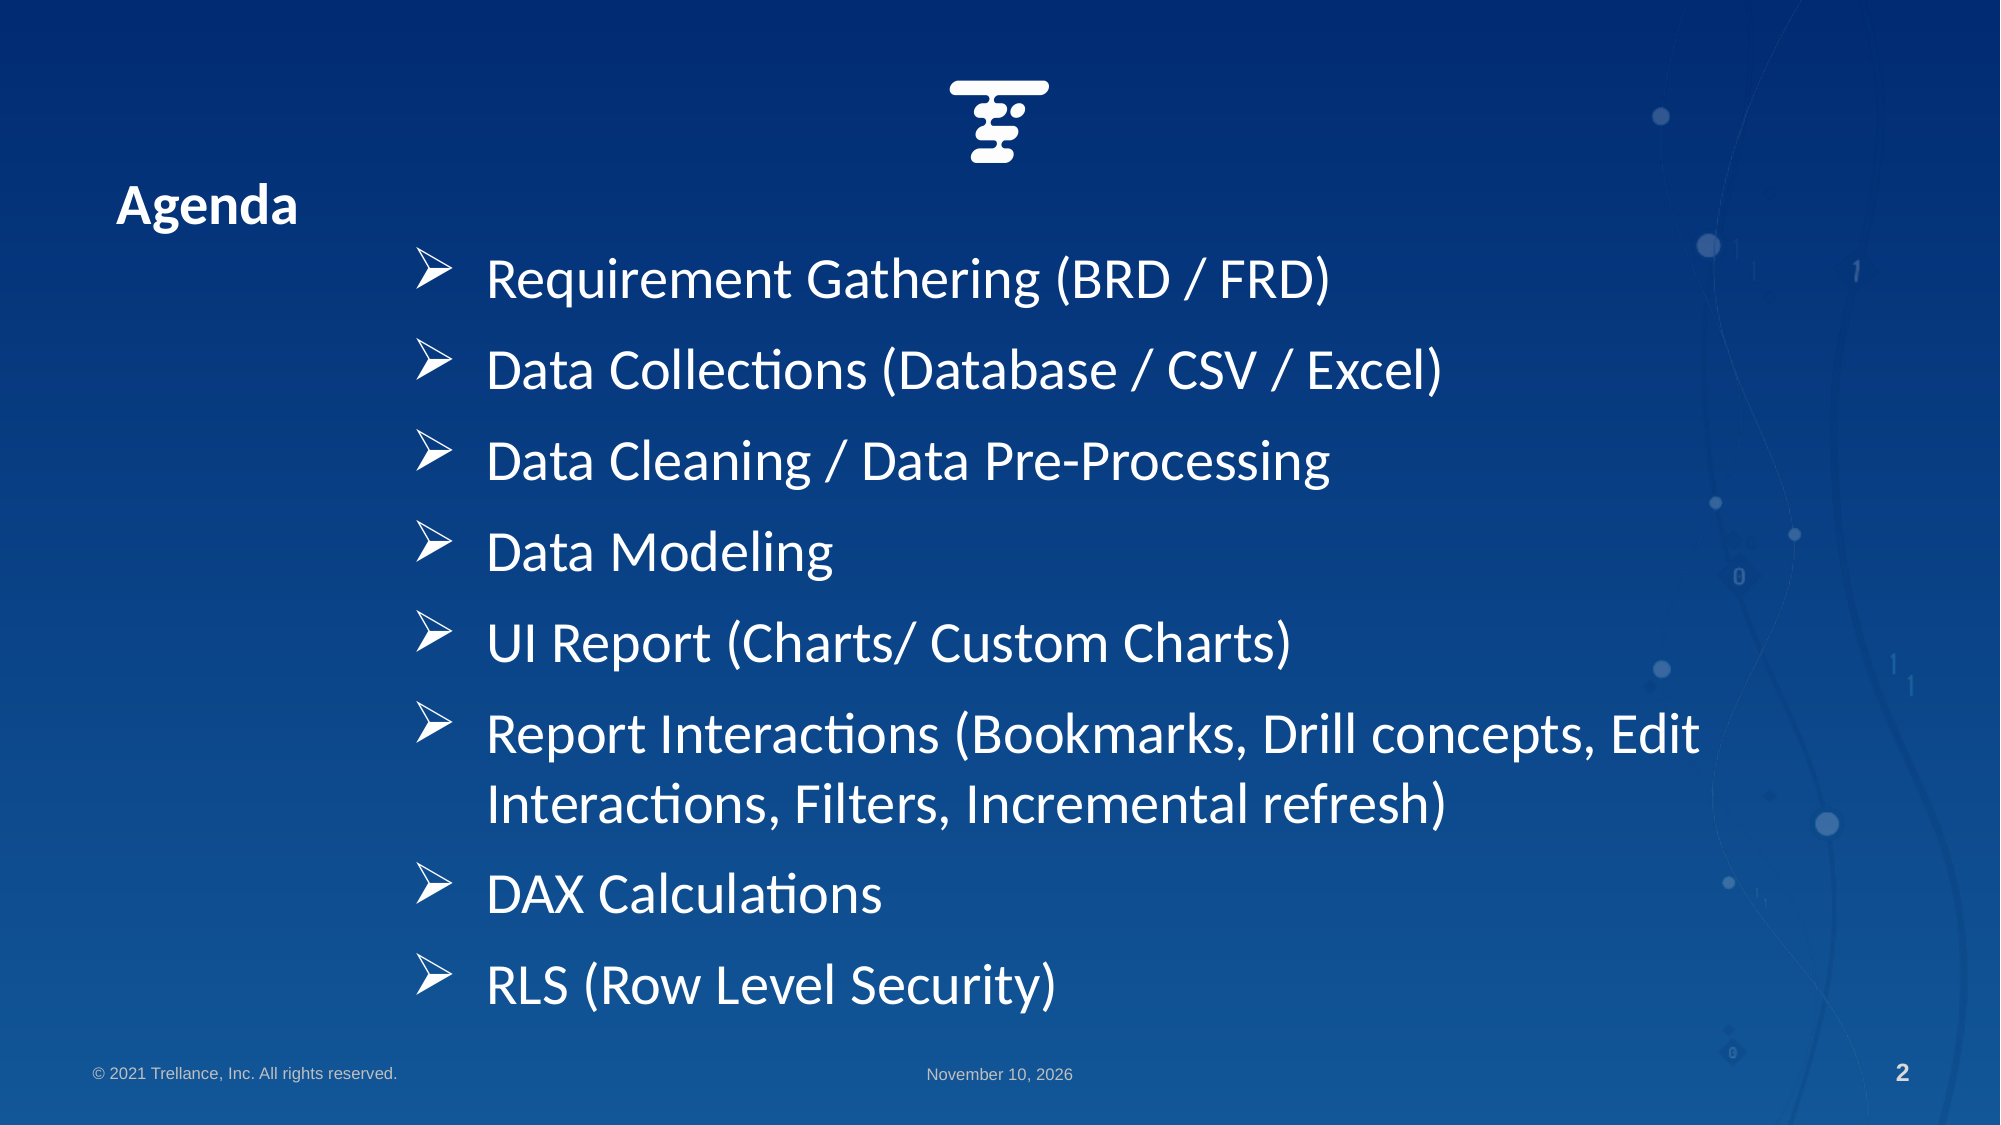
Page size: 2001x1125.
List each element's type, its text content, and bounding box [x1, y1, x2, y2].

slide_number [781, 1044, 1219, 1105]
picture [940, 73, 1049, 163]
slide_number 2 [1843, 1049, 1925, 1103]
text_box Agenda [102, 159, 463, 244]
footer © 2021 Trellance, Inc. All rights reserved. [77, 1042, 753, 1103]
list Requirement Gathering (BRD / FRD) Data Collections (Database / CSV / Excel) Data Cleaning / Data Pre-Processing Data Modeling UI Report (Charts/ Custom Charts) Report Interactions (Bookmarks, Drill concepts, Edit Interactions, Filters, Incremental refresh) DAX Calculations RLS (Row Level Security) [411, 193, 1828, 1064]
